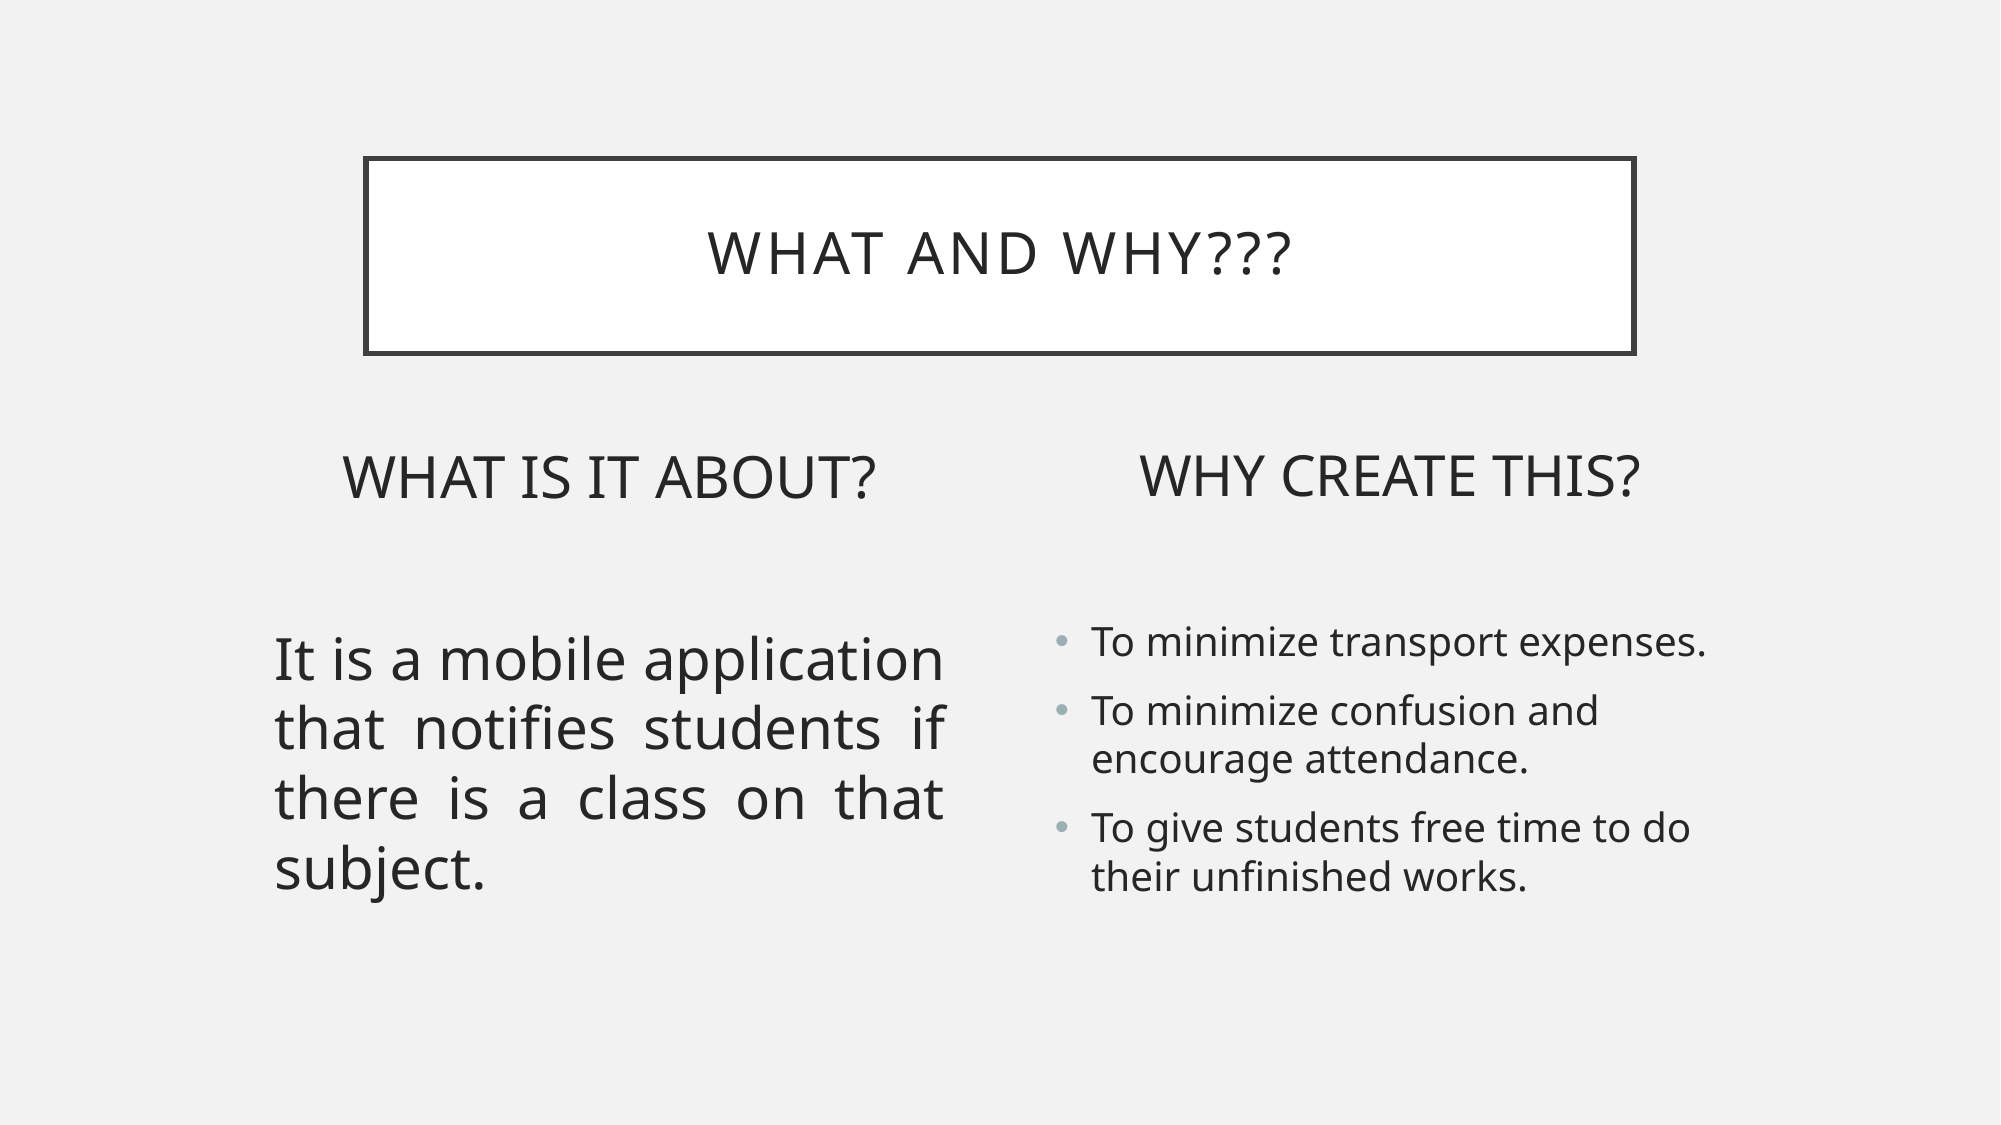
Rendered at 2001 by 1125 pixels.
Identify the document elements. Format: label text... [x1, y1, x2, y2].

list WHY CREATE THIS? To minimize transport expenses. To minimize confusion and encourage attendance. To give students free time to do their unfinished works. [1039, 432, 1741, 942]
list WHAT IS IT ABOUT? It is a mobile application that notifies students if there is a class on that subject. [259, 432, 961, 942]
title What and why??? [363, 156, 1637, 356]
